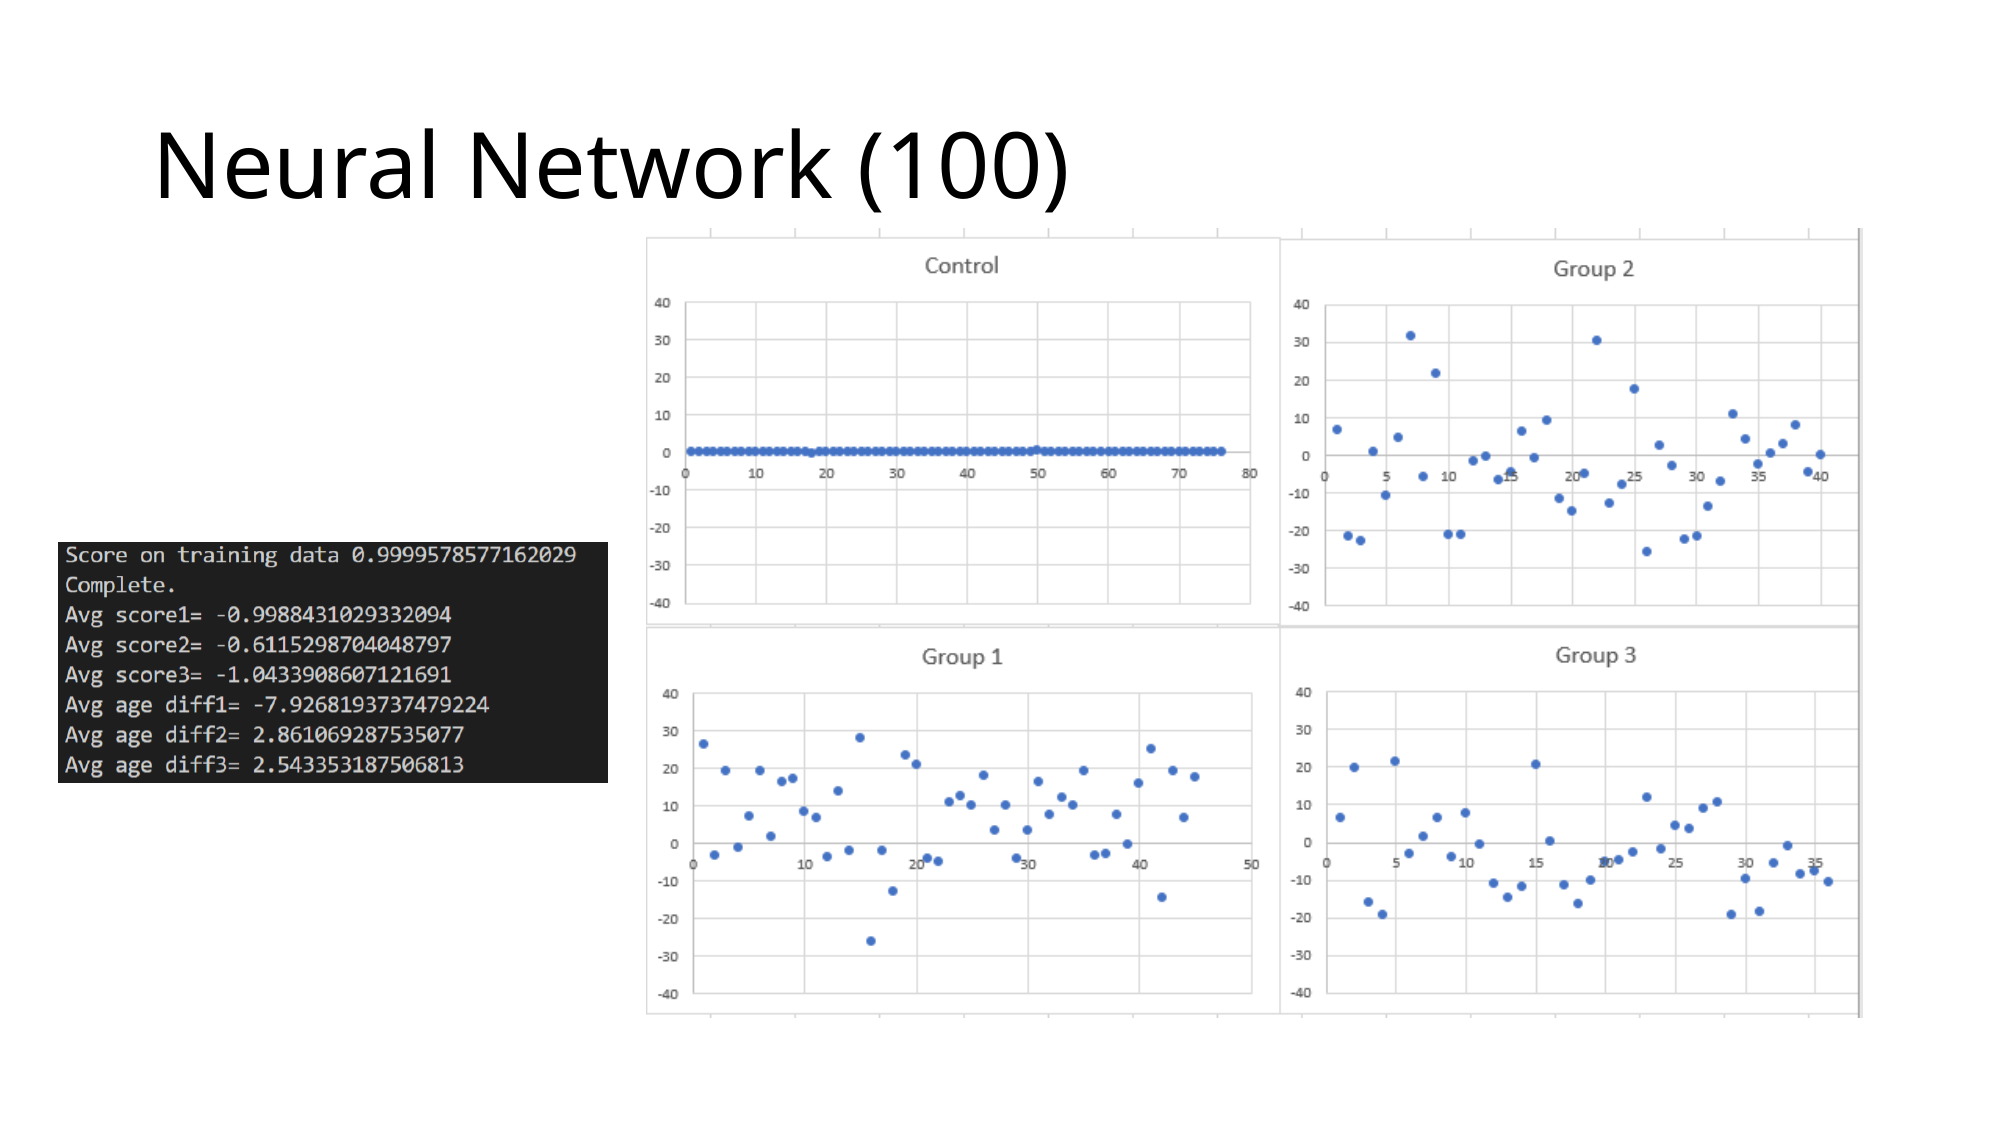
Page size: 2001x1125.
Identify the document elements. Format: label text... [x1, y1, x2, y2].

picture [646, 228, 1863, 1018]
title Neural Network (100) [137, 59, 1863, 278]
picture [58, 542, 608, 783]
